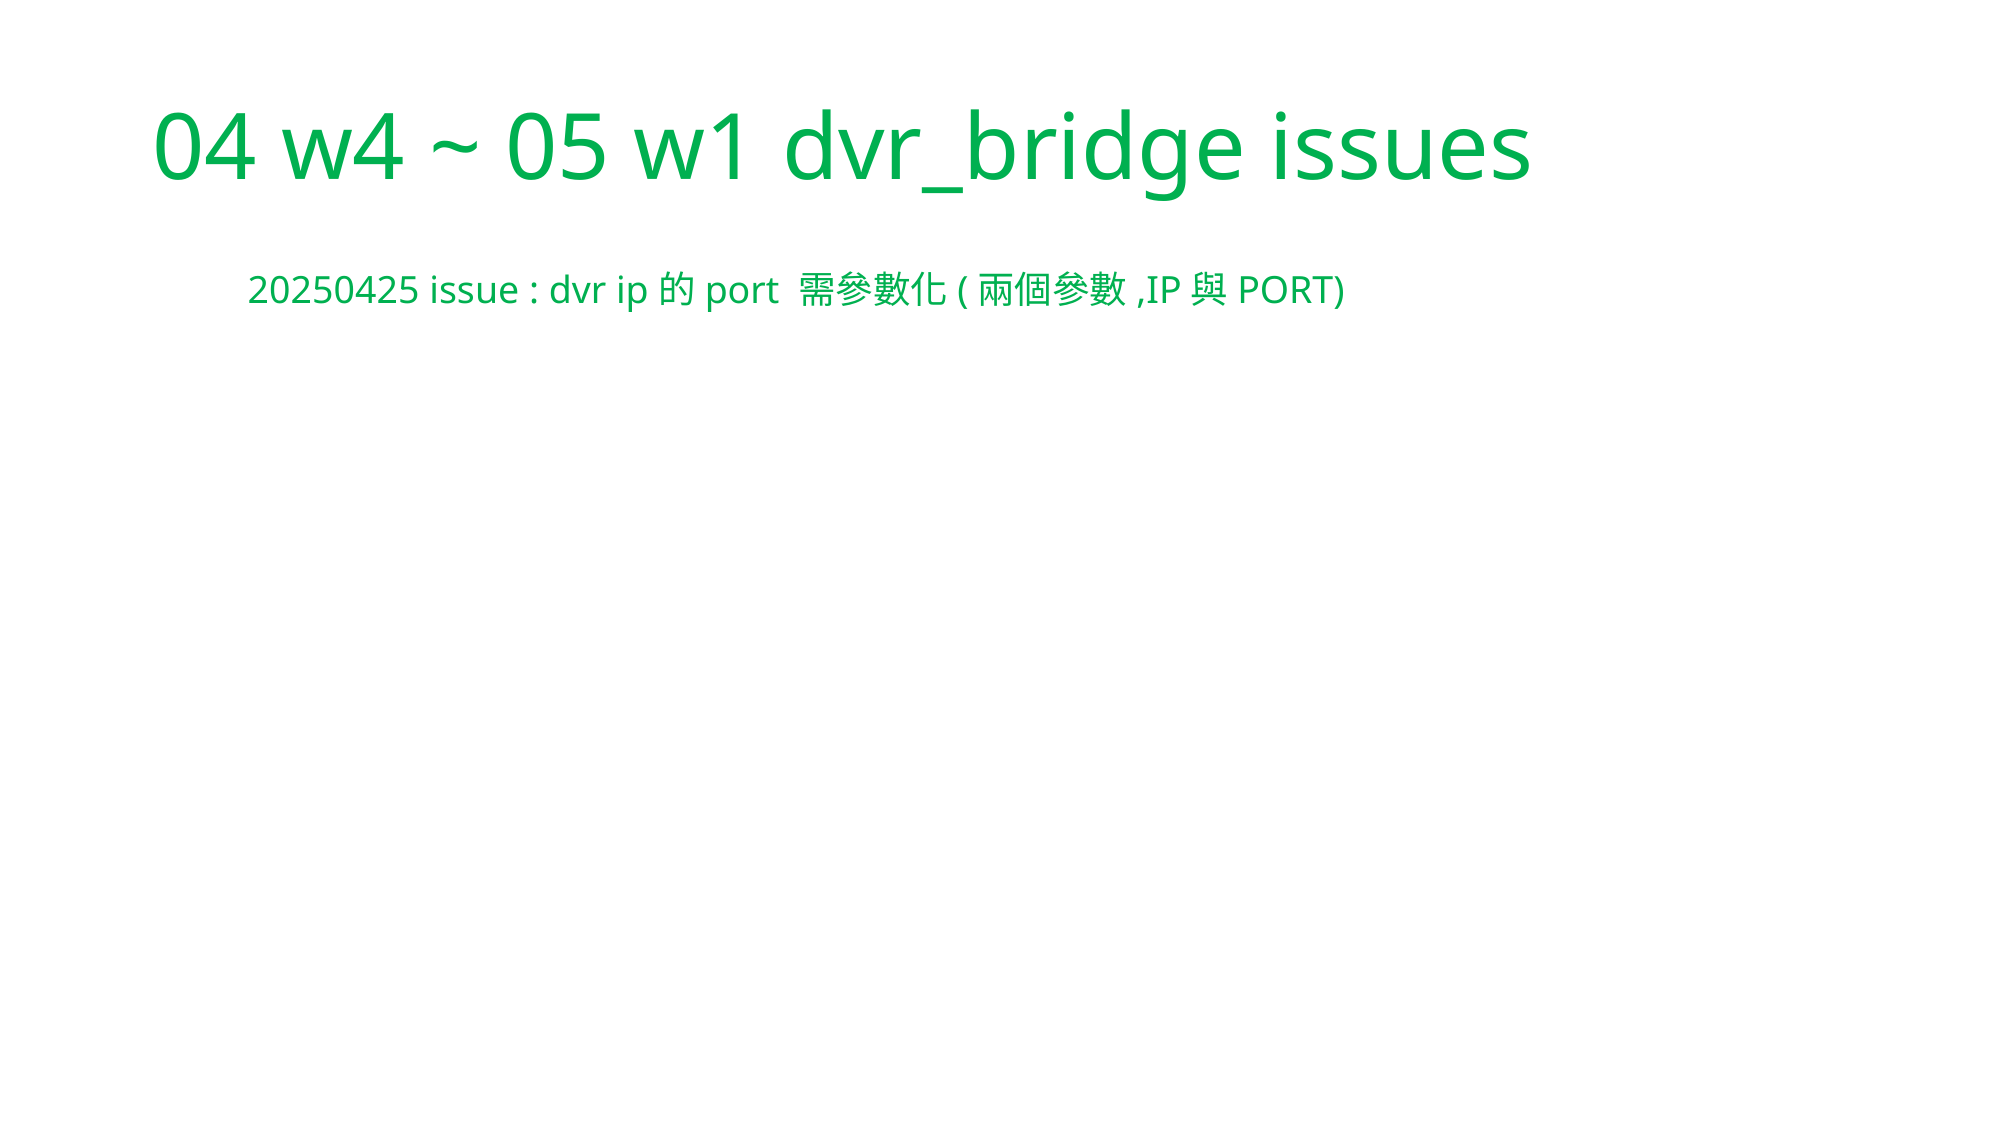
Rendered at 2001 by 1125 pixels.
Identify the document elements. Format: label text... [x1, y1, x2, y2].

text_box 20250425 issue : dvr ip的port 需參數化(兩個參數,IP與PORT) [233, 258, 1417, 319]
title 04 w4 ~ 05 w1 dvr_bridge issues [137, 41, 1863, 259]
